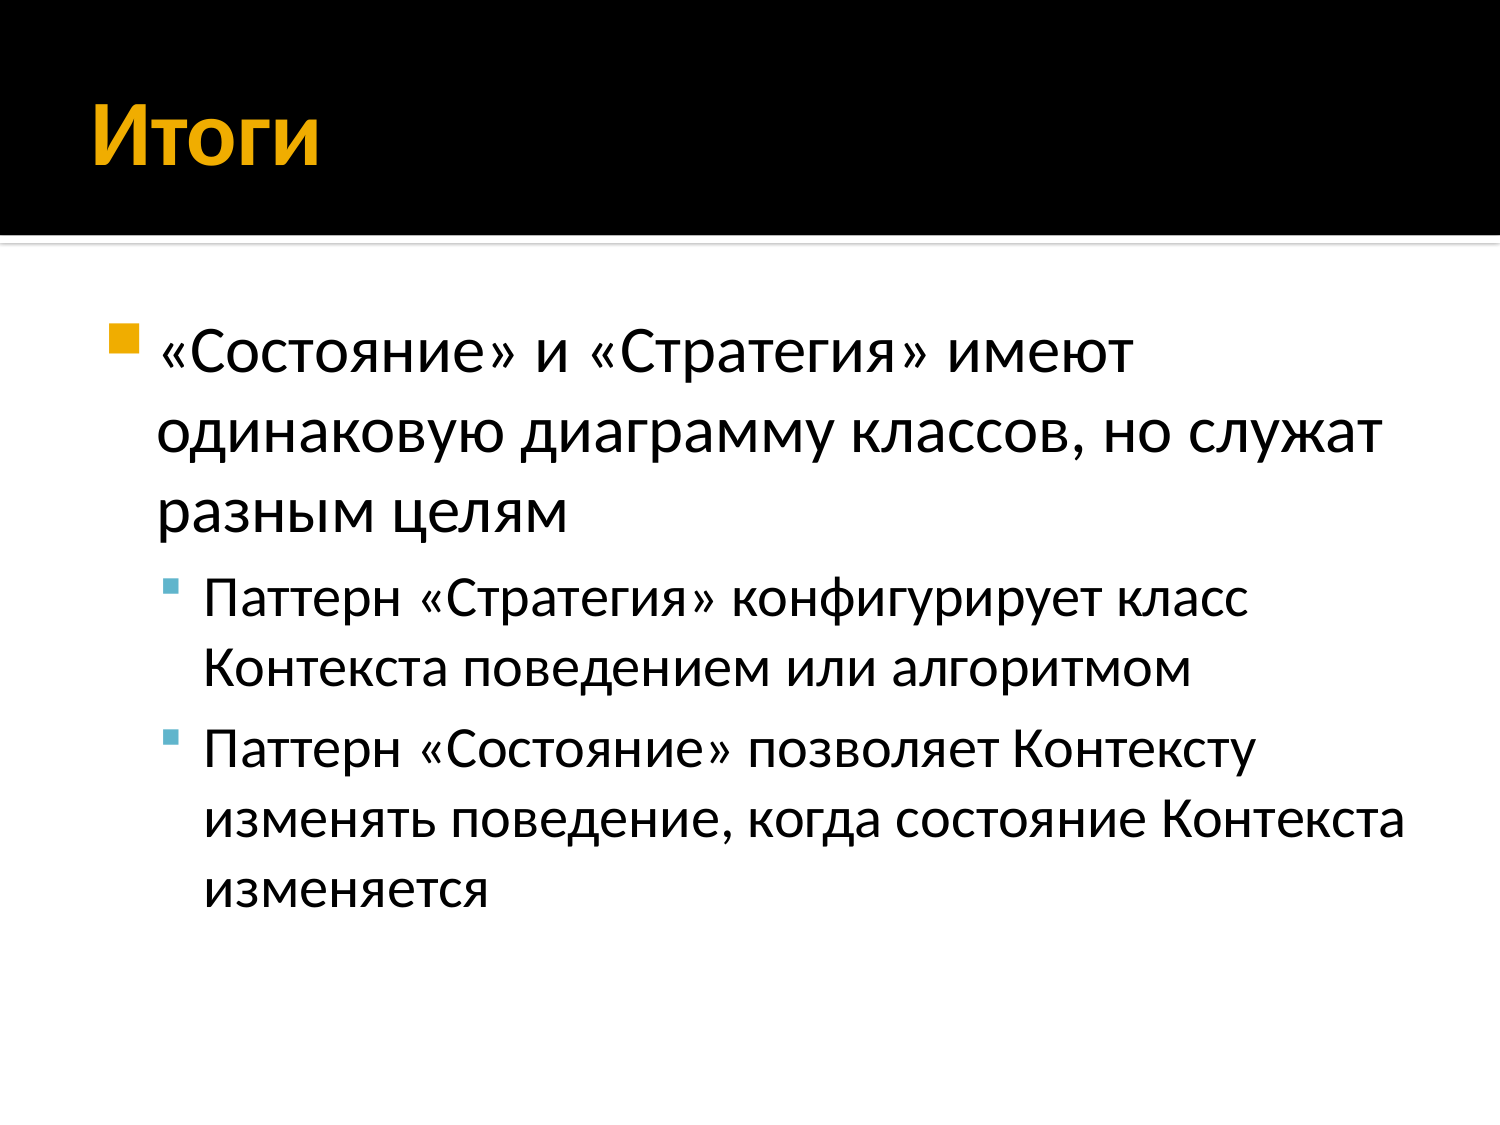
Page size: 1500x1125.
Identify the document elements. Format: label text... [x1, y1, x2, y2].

list «Состояние» и «Стратегия» имеют одинаковую диаграмму классов, но служат разным целям Паттерн «Стратегия» конфигурирует класс Контекста поведением или алгоритмом Паттерн «Состояние» позволяет Контексту изменять поведение, когда состояние Контекста изменяется [75, 291, 1425, 1050]
title Итоги [75, 25, 1425, 231]
